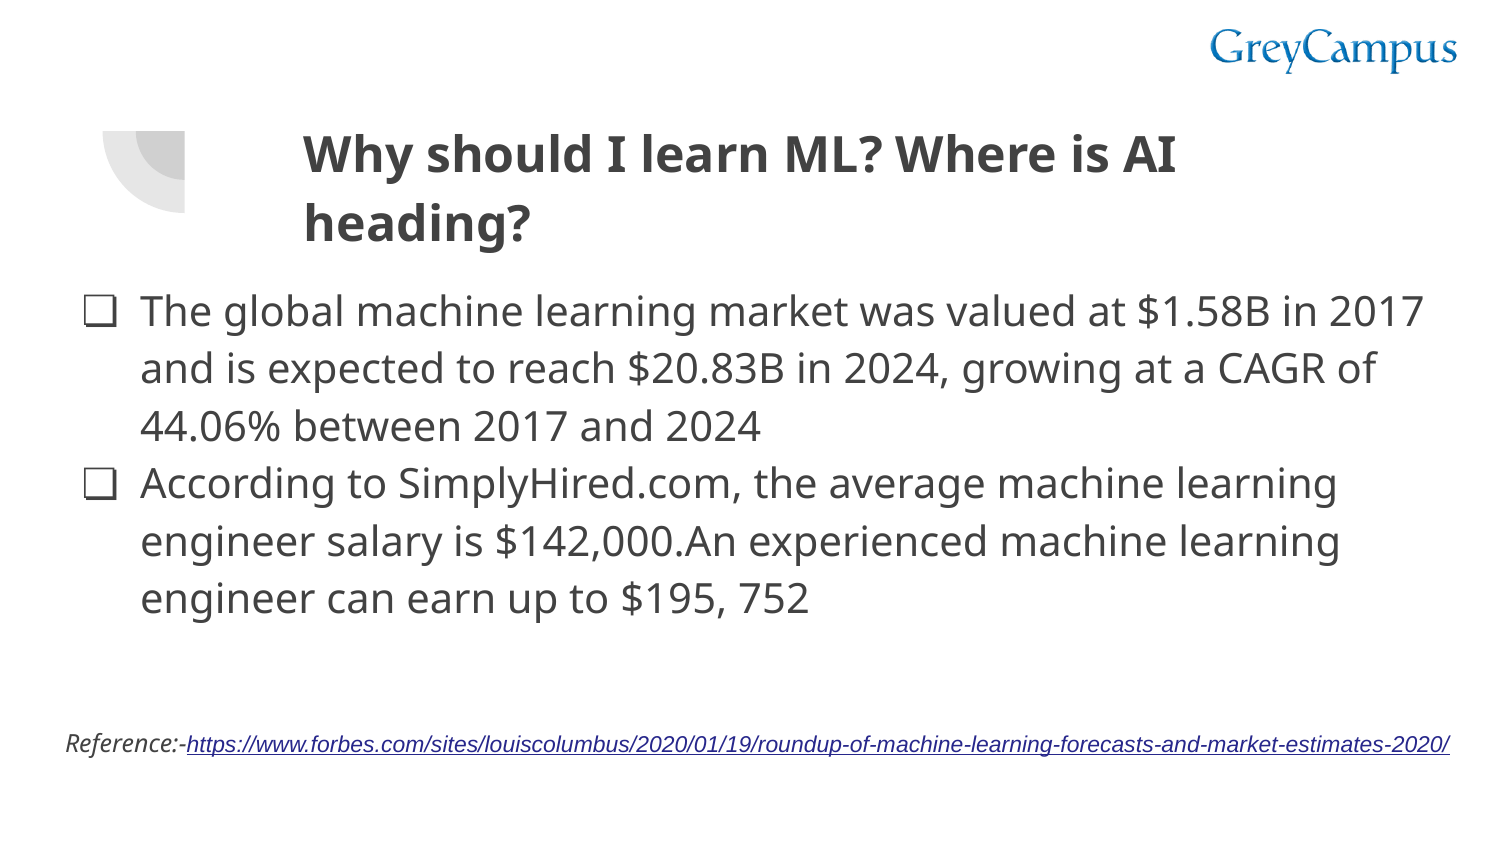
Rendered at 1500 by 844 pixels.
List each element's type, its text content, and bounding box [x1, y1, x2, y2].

list The global machine learning market was valued at $1.58B in 2017 and is expected to reach $20.83B in 2024, growing at a CAGR of 44.06% between 2017 and 2024 According to SimplyHired.com, the average machine learning engineer salary is $142,000.An experienced machine learning engineer can earn up to $195, 752 Reference:-https://www.forbes.com/sites/louiscolumbus/2020/01/19/roundup-of-machine-learning-forecasts-and-market-estimates-2020/ [49, 262, 1474, 721]
title Why should I learn ML? Where is AI heading? [213, 98, 1368, 262]
picture [1208, 24, 1461, 78]
